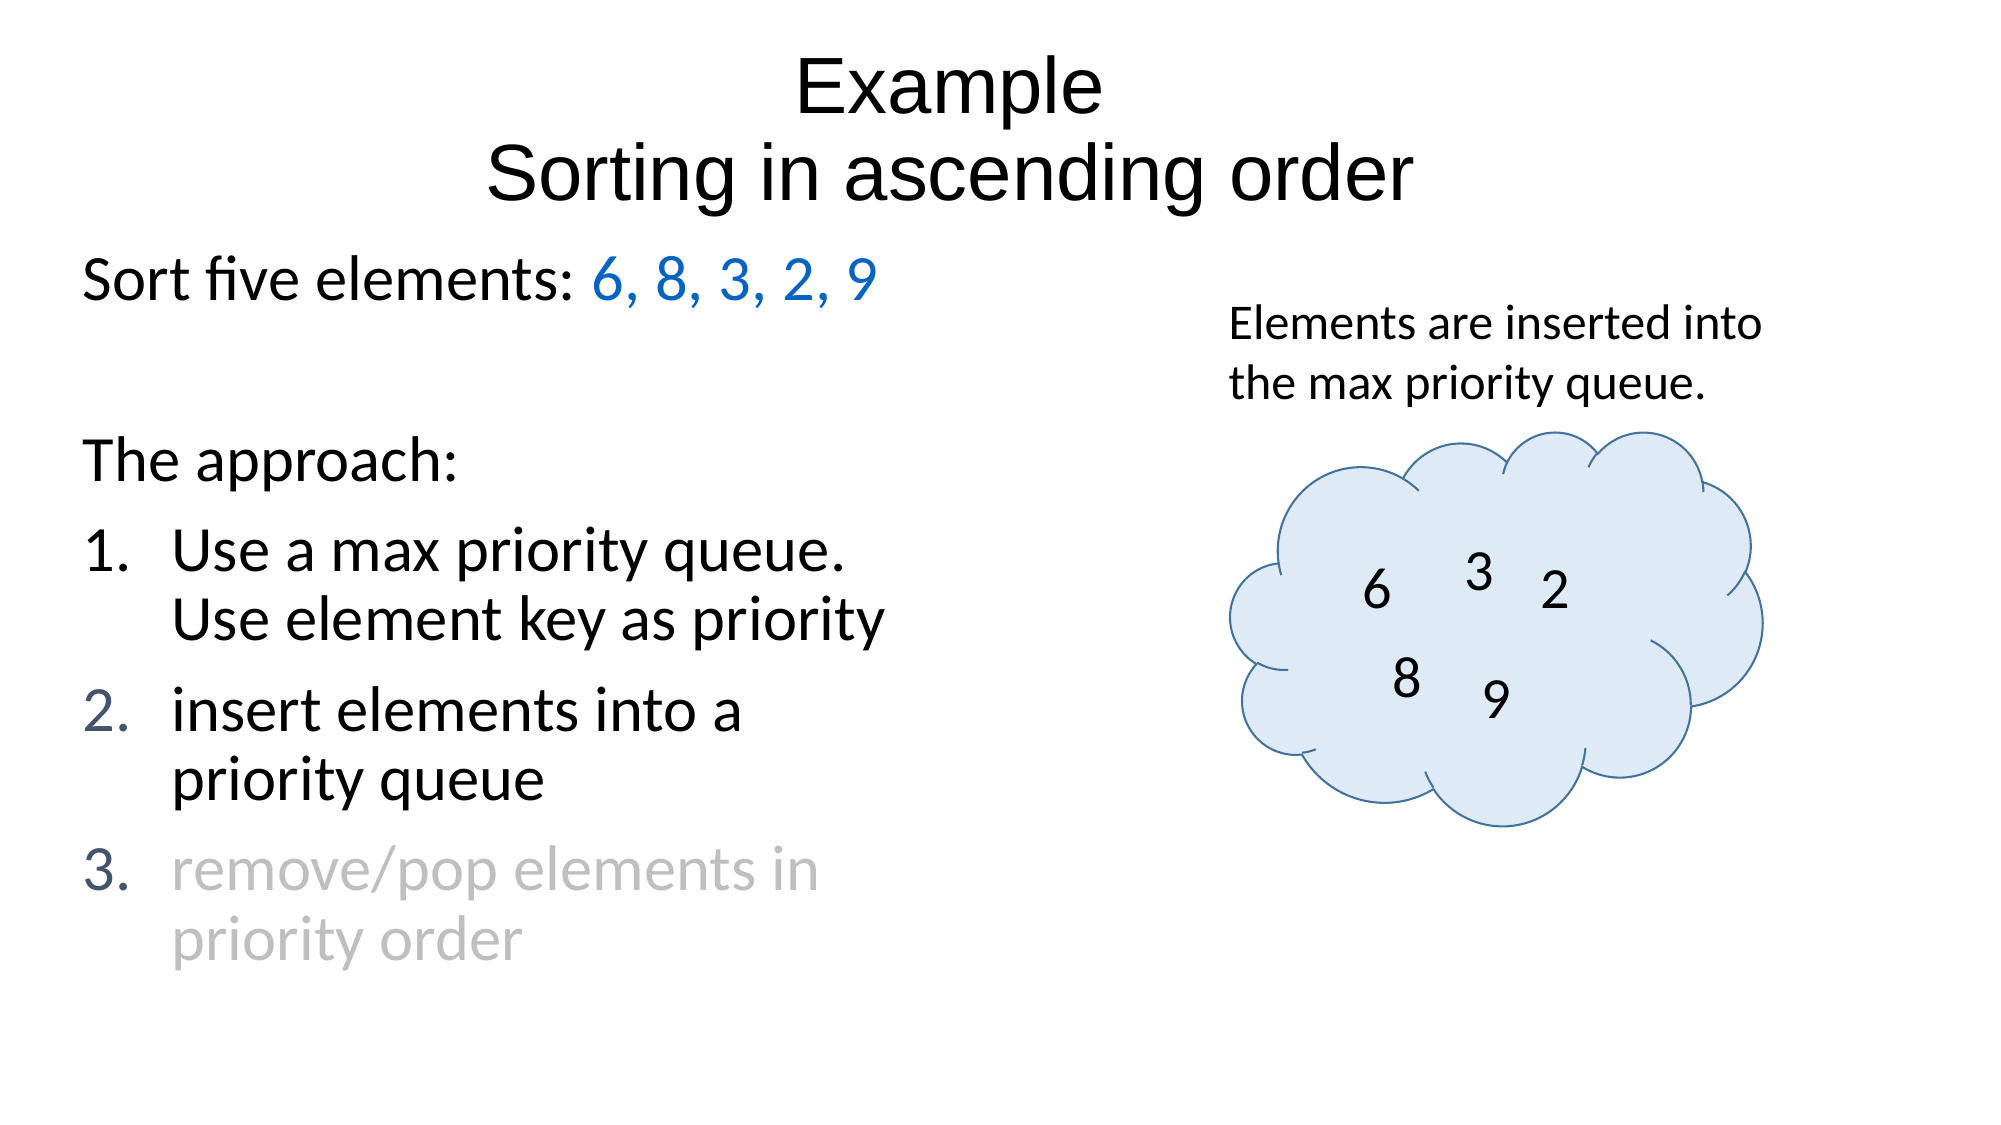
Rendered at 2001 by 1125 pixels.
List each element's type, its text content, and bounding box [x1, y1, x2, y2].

text_box 6 [1348, 542, 1408, 627]
title Example Sorting in ascending order [312, 37, 1588, 225]
text_box [1228, 431, 1764, 828]
text_box 9 [1466, 653, 1526, 739]
text_box 2 [1525, 542, 1585, 627]
text_box Elements are inserted into the max priority queue. [1213, 282, 1837, 417]
text_box 3 [1449, 524, 1509, 610]
subtitle Sort five elements: 6, 8, 3, 2, 9 The approach: Use a max priority queue. Use element key as priority insert elements into a priority queue remove/pop elements in priority order [67, 237, 914, 1048]
text_box 8 [1378, 631, 1438, 717]
